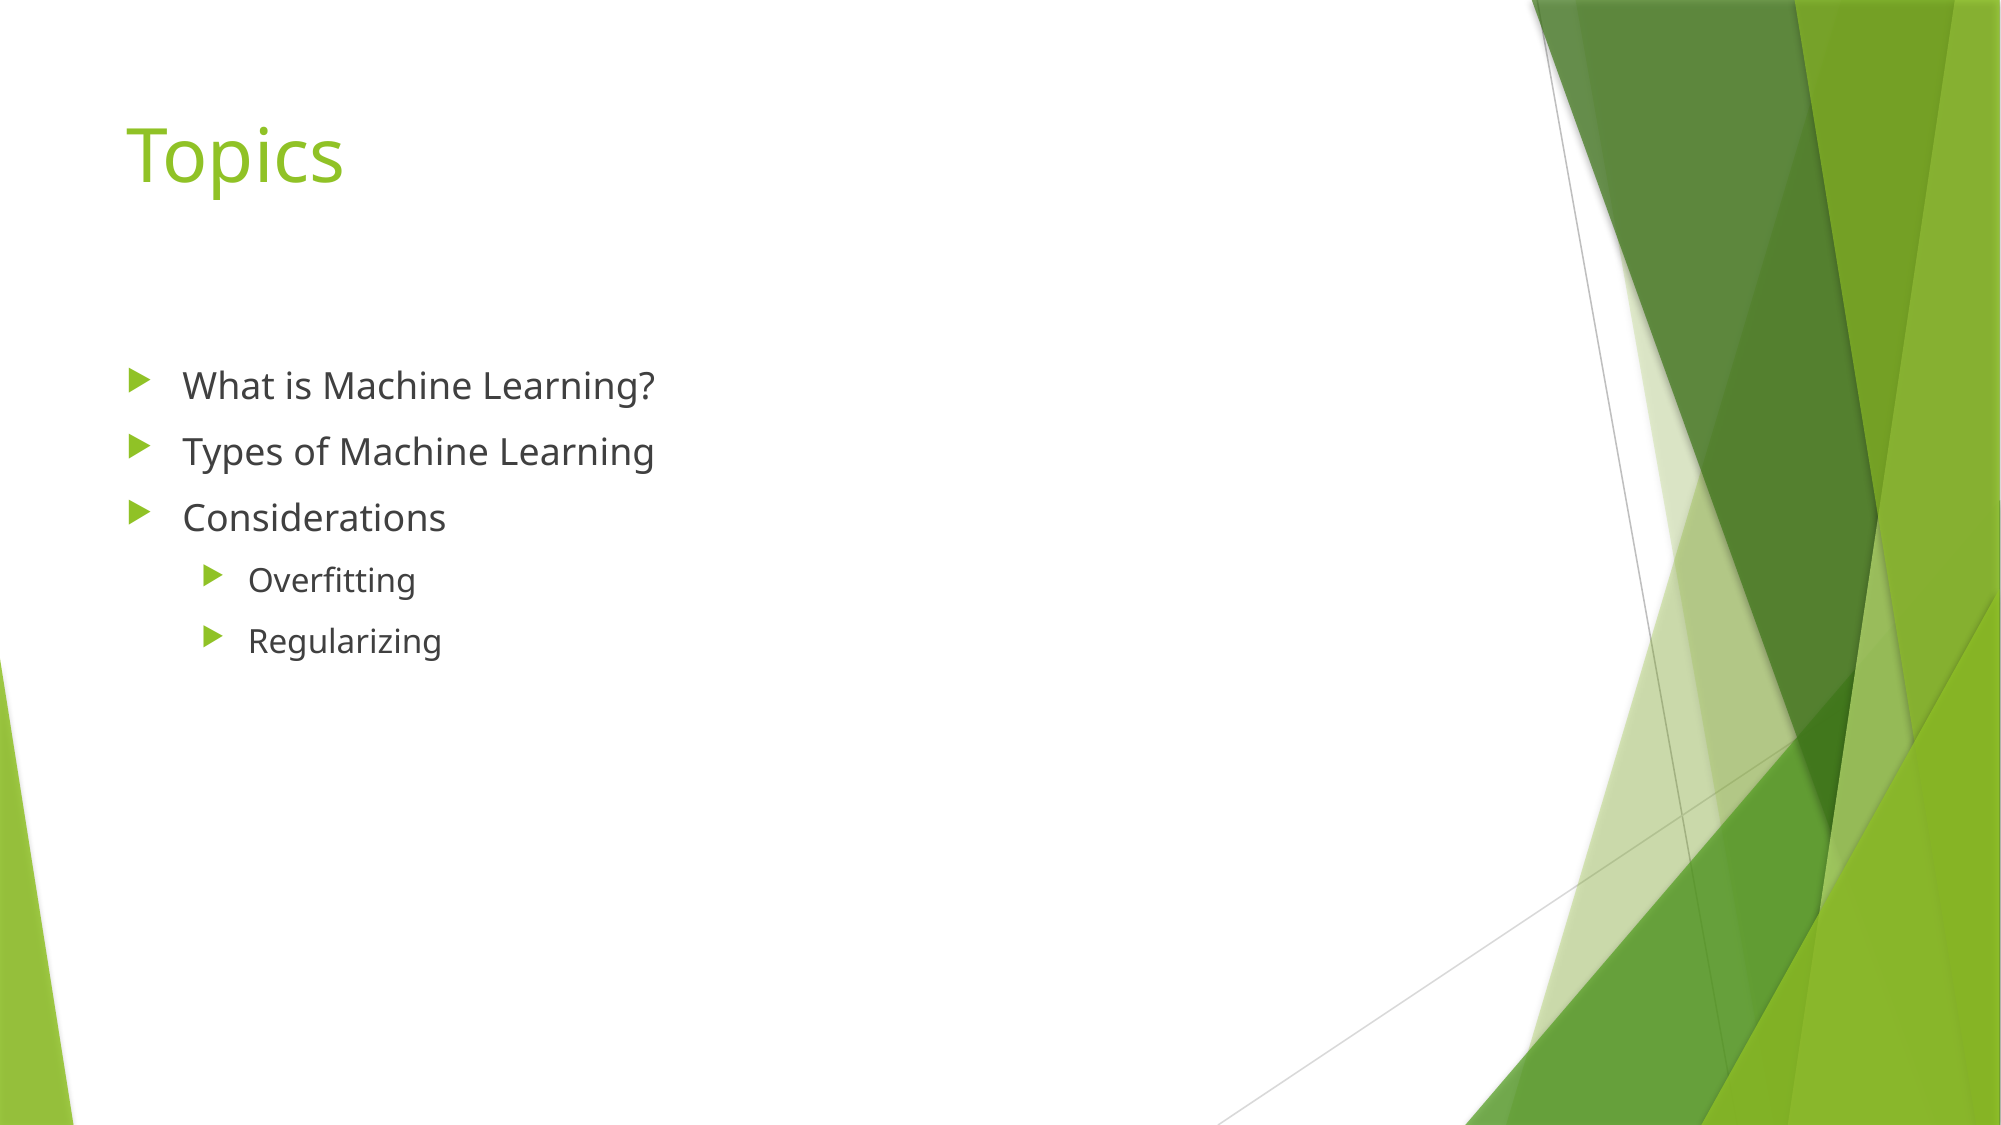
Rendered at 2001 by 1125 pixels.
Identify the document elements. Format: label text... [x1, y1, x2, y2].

list What is Machine Learning? Types of Machine Learning Considerations Overfitting Regularizing [111, 354, 1522, 992]
title Topics [111, 99, 1522, 317]
